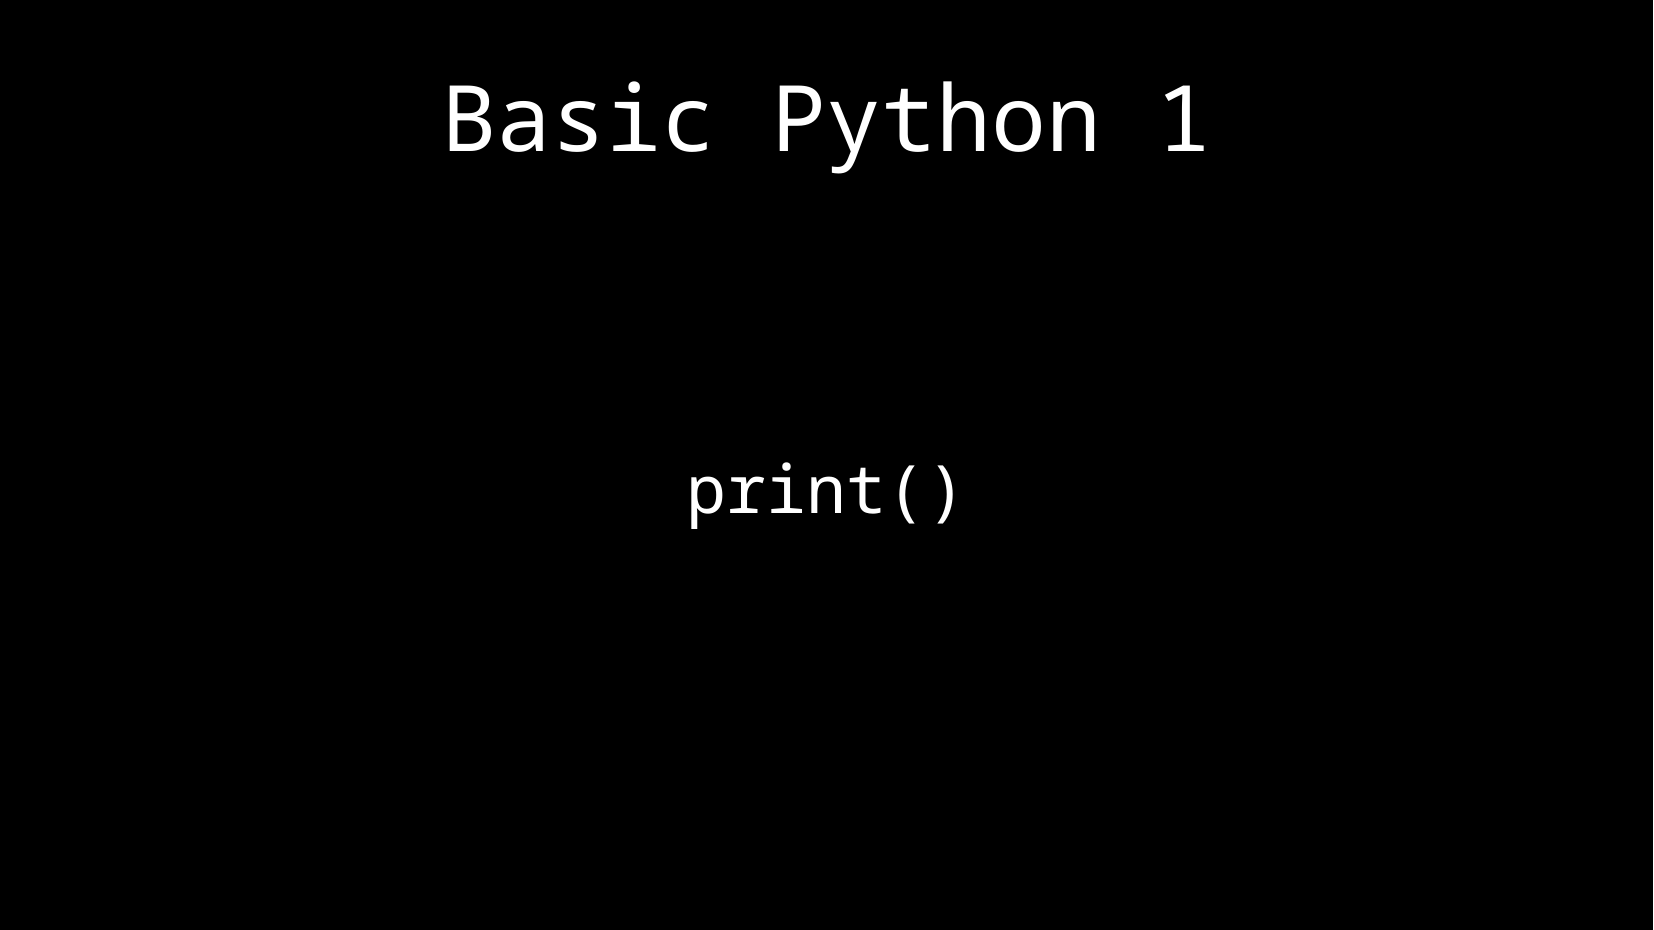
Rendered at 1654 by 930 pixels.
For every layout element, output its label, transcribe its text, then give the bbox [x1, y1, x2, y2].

text_box print() [82, 217, 1571, 757]
text_box Basic Python 1 [82, 37, 1571, 193]
